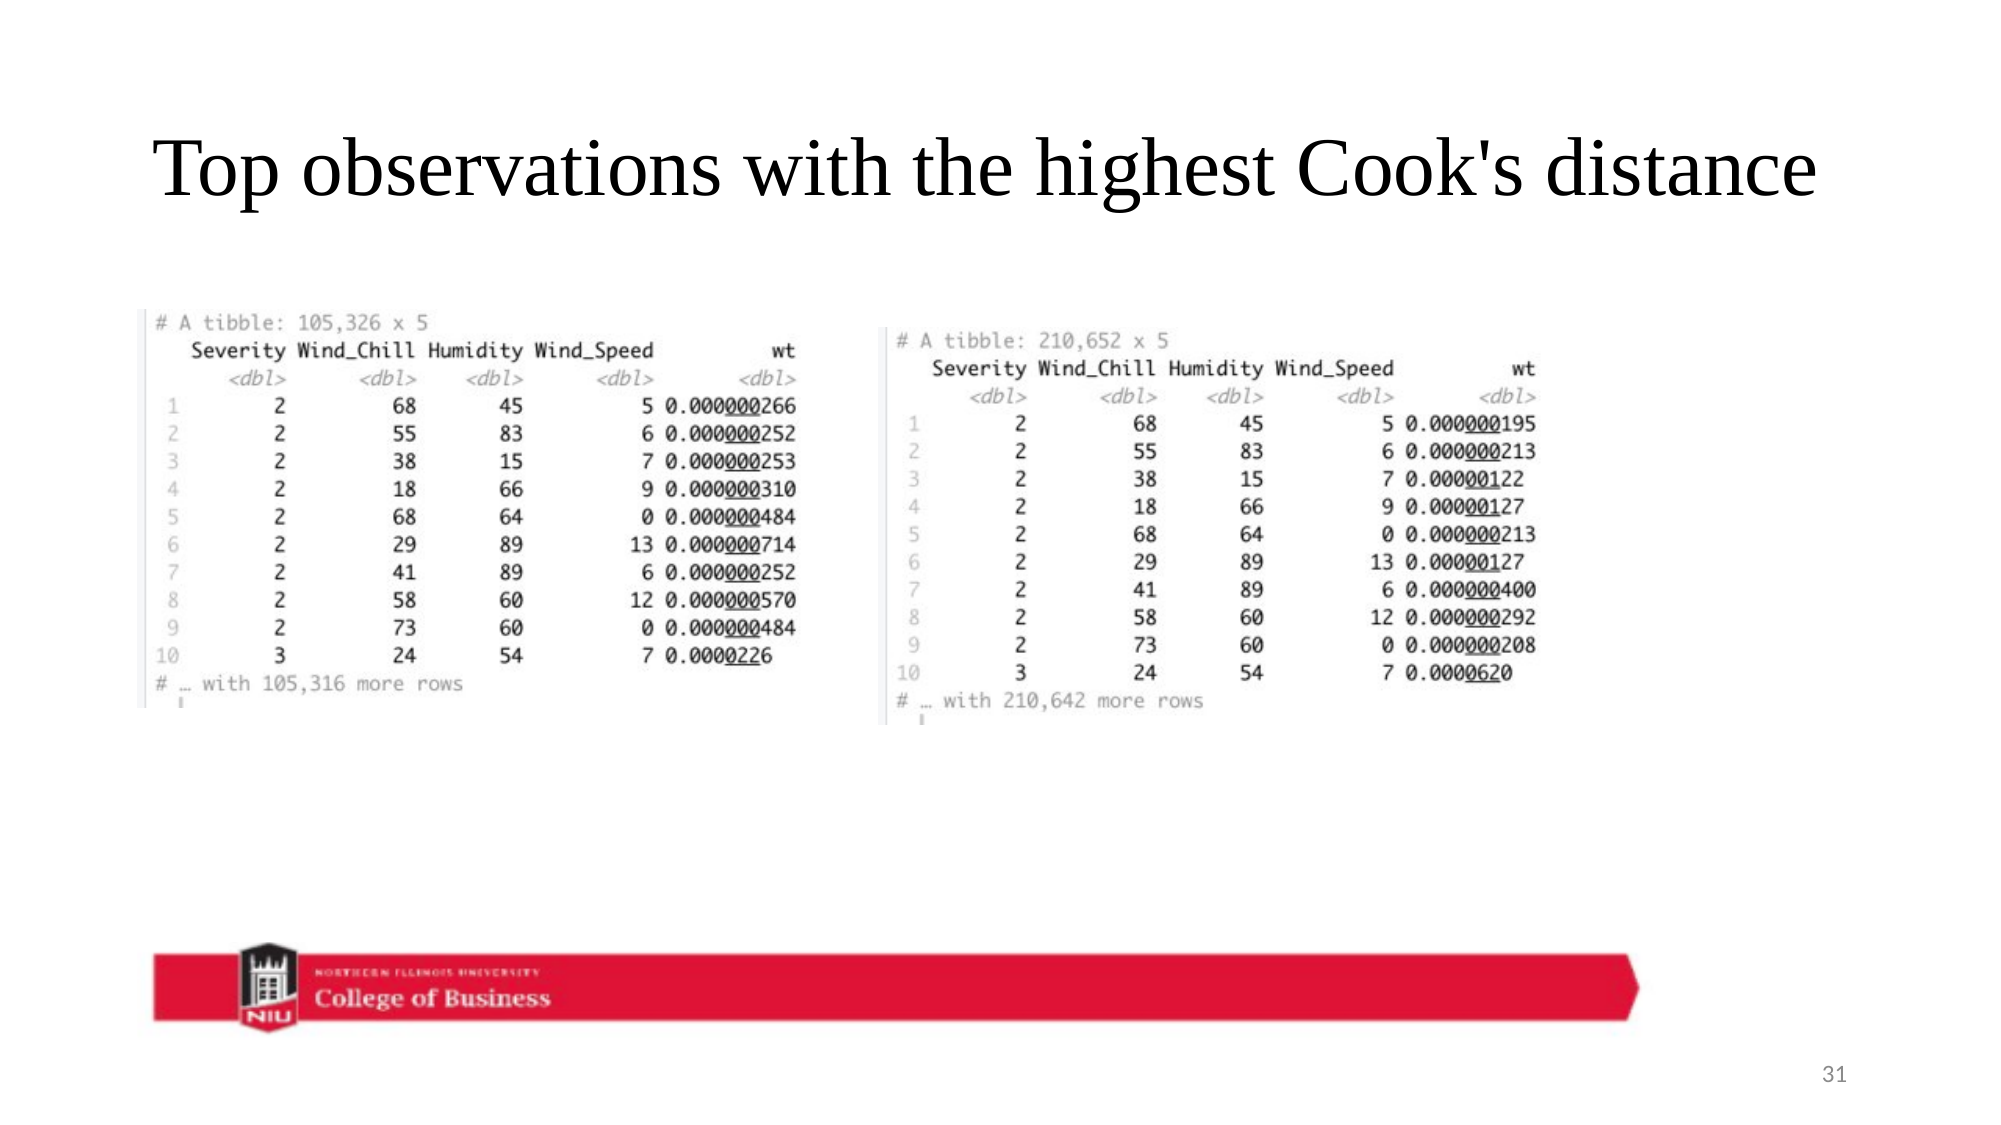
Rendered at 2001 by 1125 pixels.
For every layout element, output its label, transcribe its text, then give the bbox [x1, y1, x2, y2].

slide_number 31 [1412, 1042, 1863, 1103]
picture [877, 327, 1586, 725]
picture [137, 942, 1666, 1043]
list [137, 309, 846, 709]
title Top observations with the highest Cook's distance​ [137, 59, 1863, 278]
